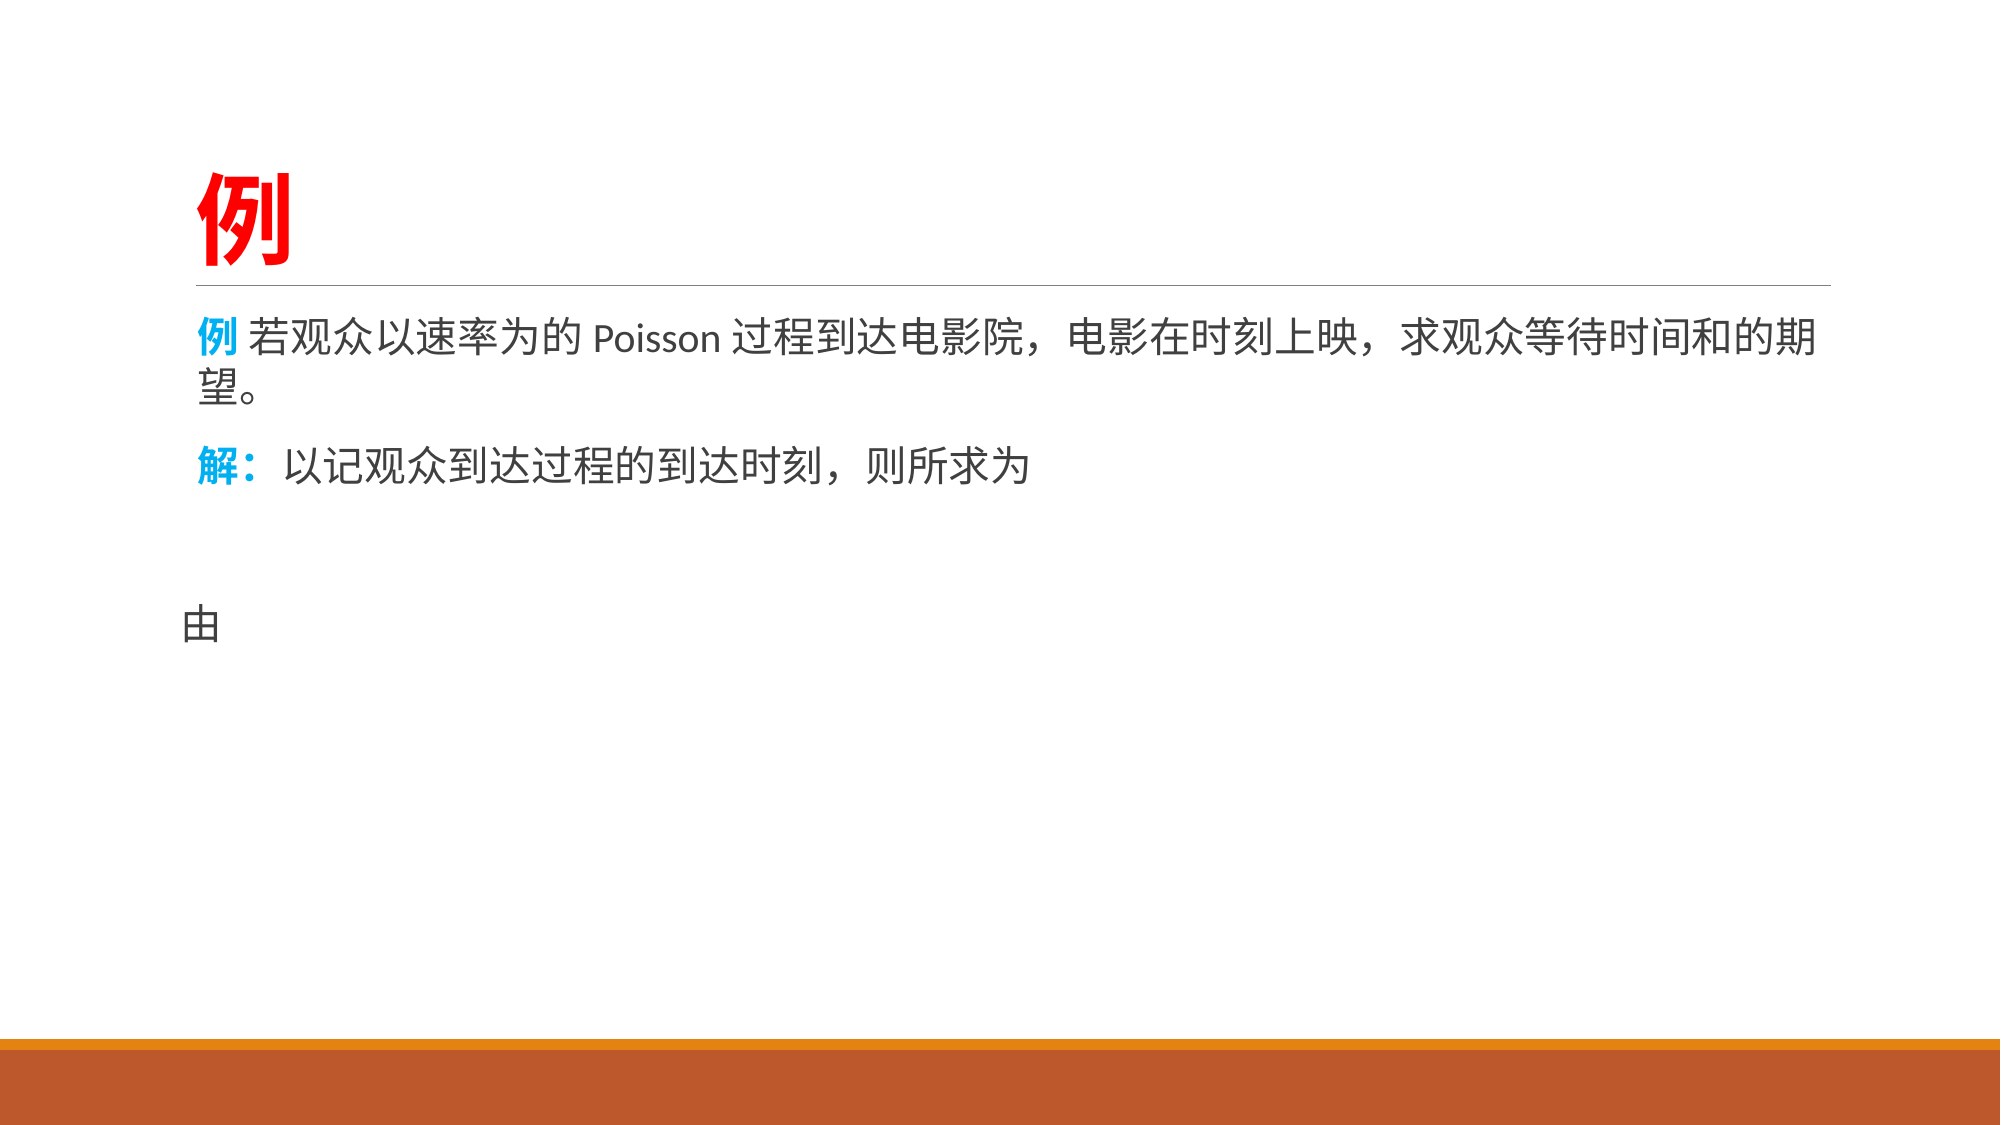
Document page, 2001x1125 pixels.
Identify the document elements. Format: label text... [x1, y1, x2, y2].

title 例 [180, 47, 1830, 285]
